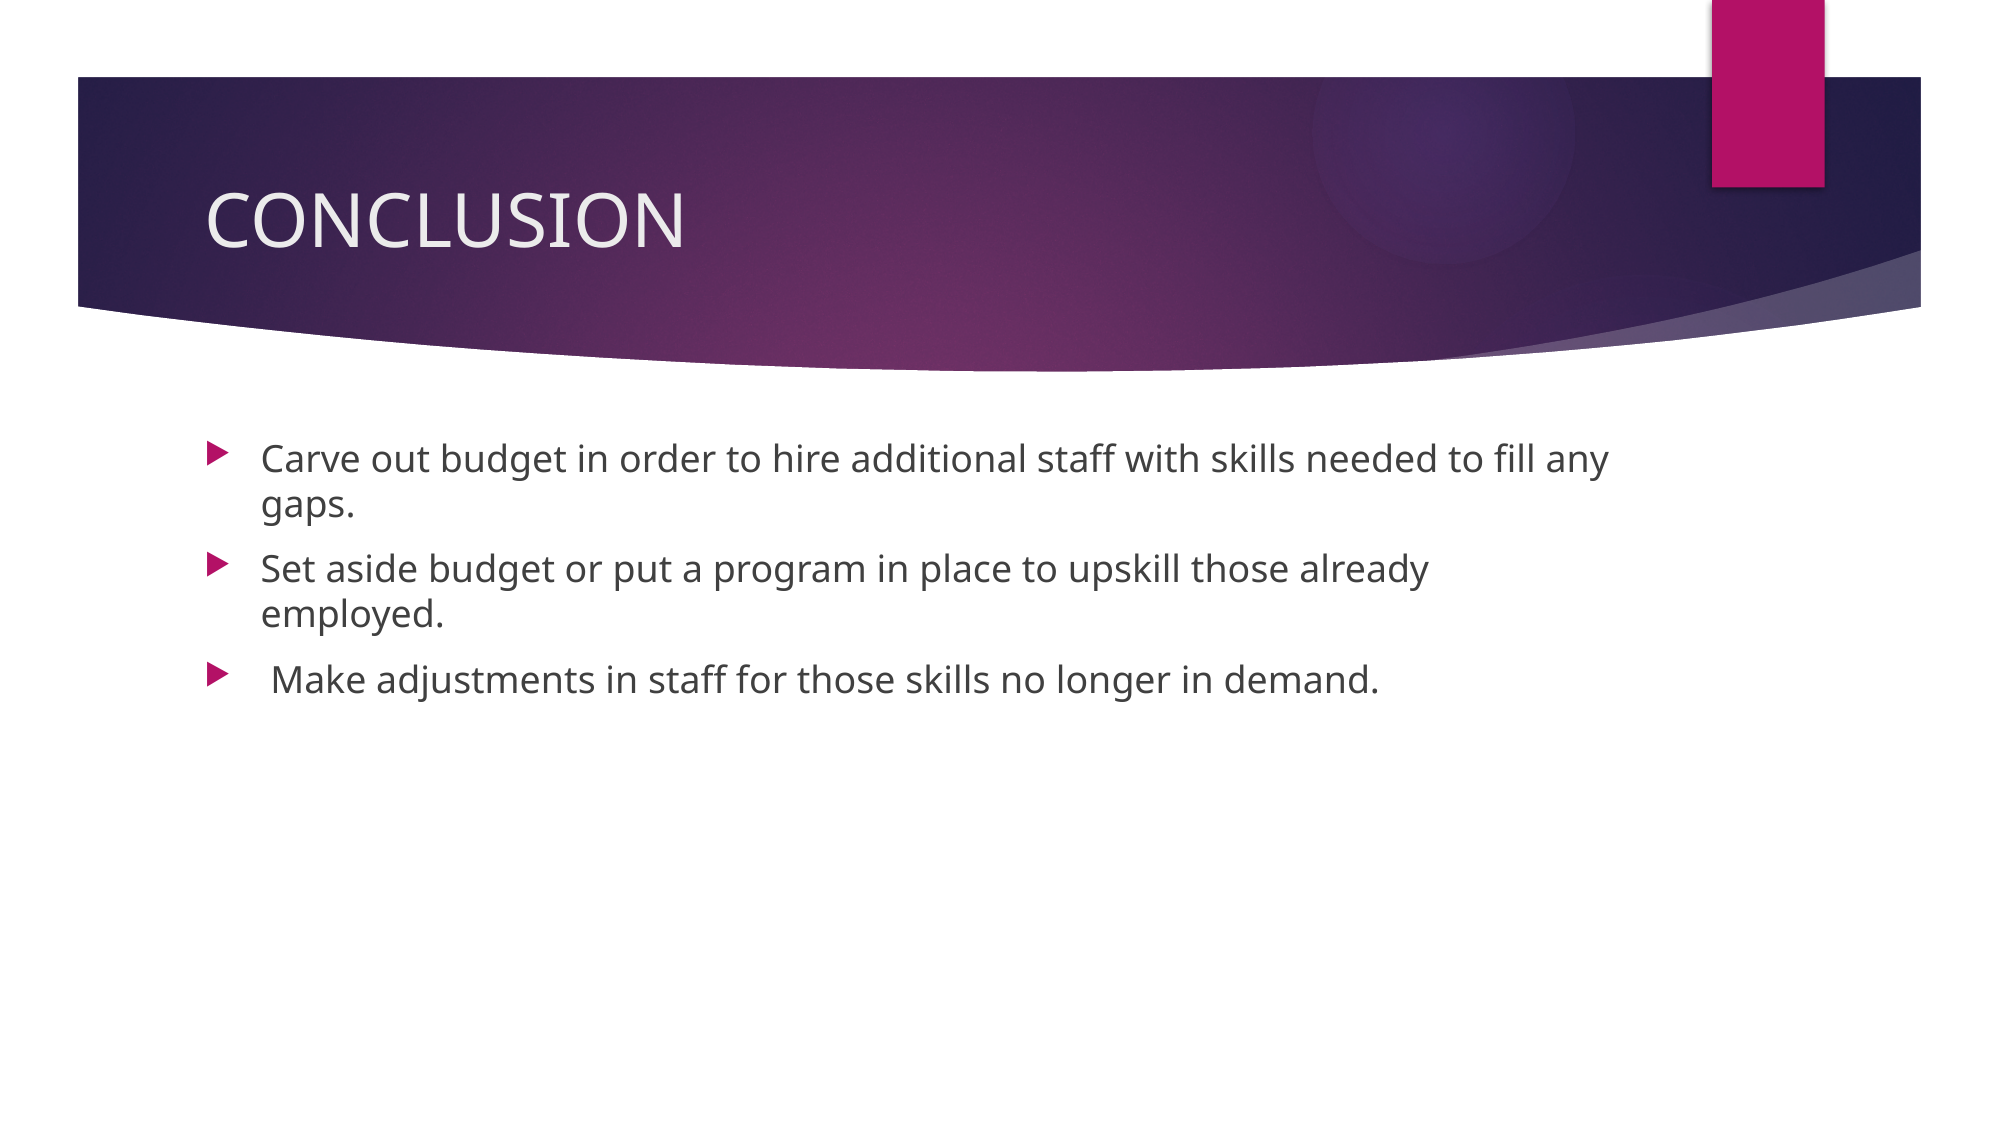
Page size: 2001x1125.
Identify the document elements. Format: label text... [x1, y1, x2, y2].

title CONCLUSION [189, 159, 1627, 276]
list Carve out budget in order to hire additional staff with skills needed to fill any gaps. Set aside budget or put a program in place to upskill those already employed. Make adjustments in staff for those skills no longer in demand. [189, 427, 1638, 988]
